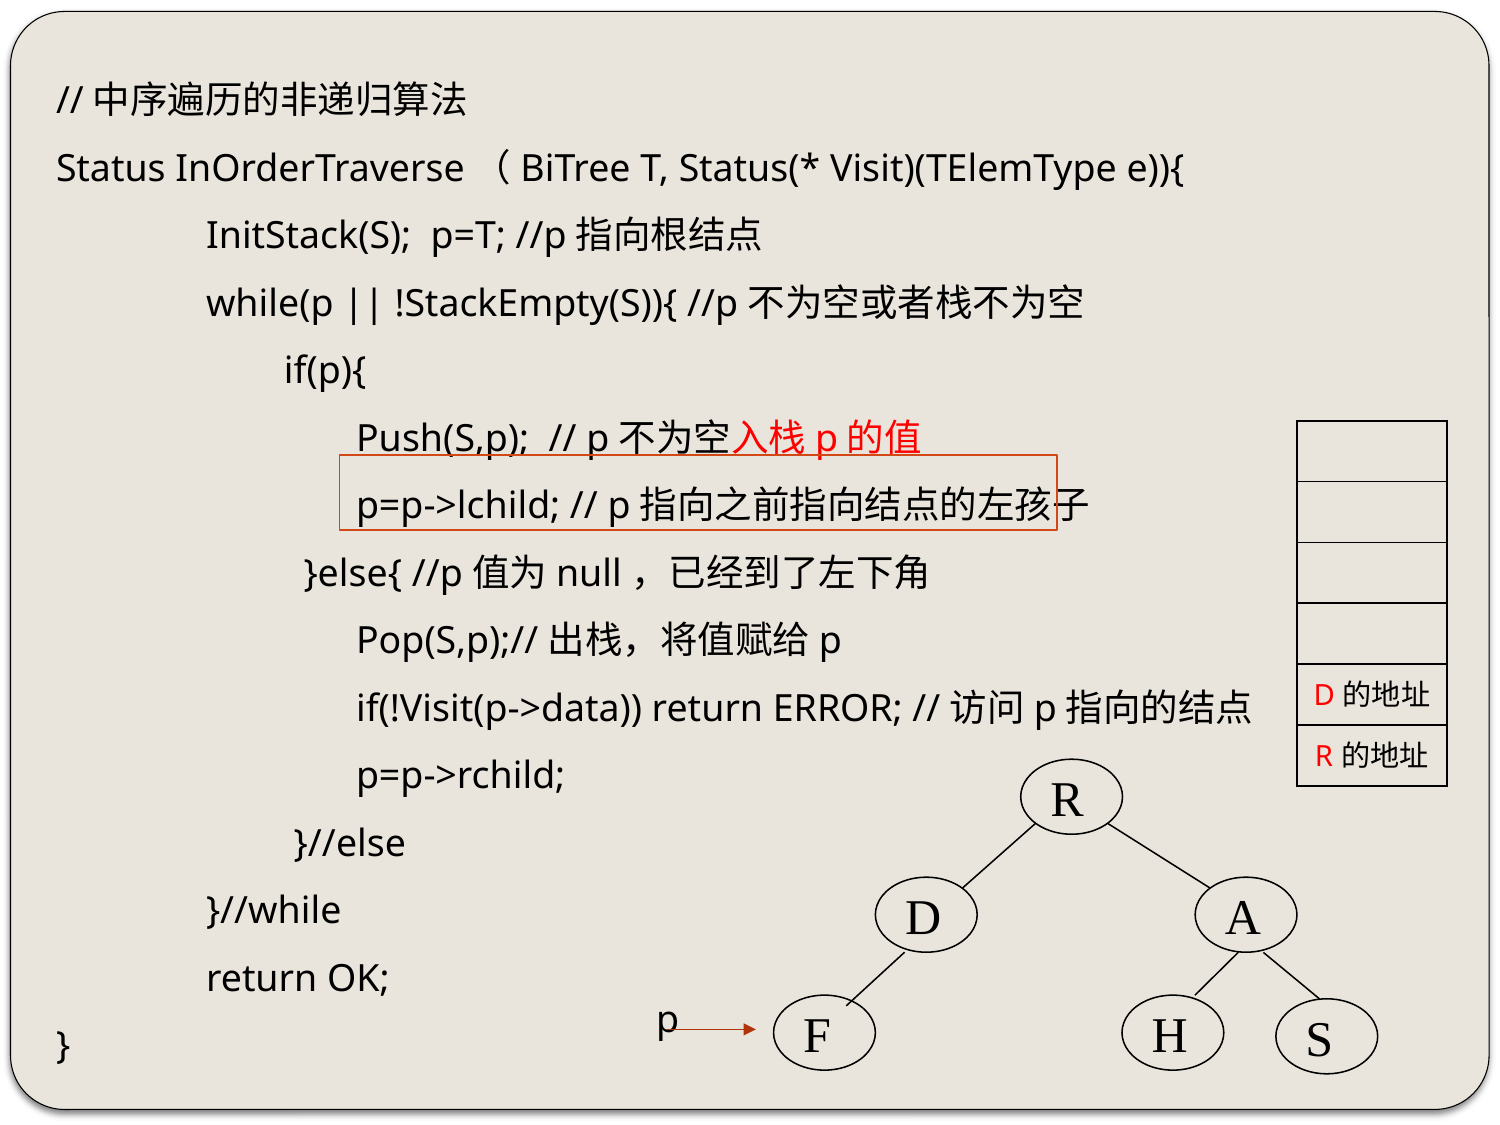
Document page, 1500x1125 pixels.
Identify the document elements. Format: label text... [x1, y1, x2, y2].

table_header [1298, 422, 1446, 481]
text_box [773, 759, 1379, 1075]
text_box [643, 987, 757, 1049]
table_cell R的地址 [1298, 726, 1446, 785]
text_box //中序遍历的非递归算法 Status InOrderTraverse（BiTree T, Status(* Visit)(TElemType e)){ InitStack(S); p=T; //p指向根结点 while(p || !StackEmpty(S)){ //p不为空或者栈不为空 if(p){ Push(S,p); // p不为空入栈p的值 p=p->lchild; // p指向之前指向结点的左孩子 }else{ //p值为null，已经到了左下角 Pop(S,p);//出栈，将值赋给p if(!Visit(p->data)) return ERROR; //访问p指向的结点 p=p->rchild; }//else }//while return OK; } [41, 46, 1471, 1074]
table_cell [1298, 482, 1446, 542]
table_cell [1298, 543, 1446, 602]
text_box [339, 455, 1058, 531]
table_cell D的地址 [1298, 665, 1446, 724]
table_cell [1298, 604, 1446, 663]
